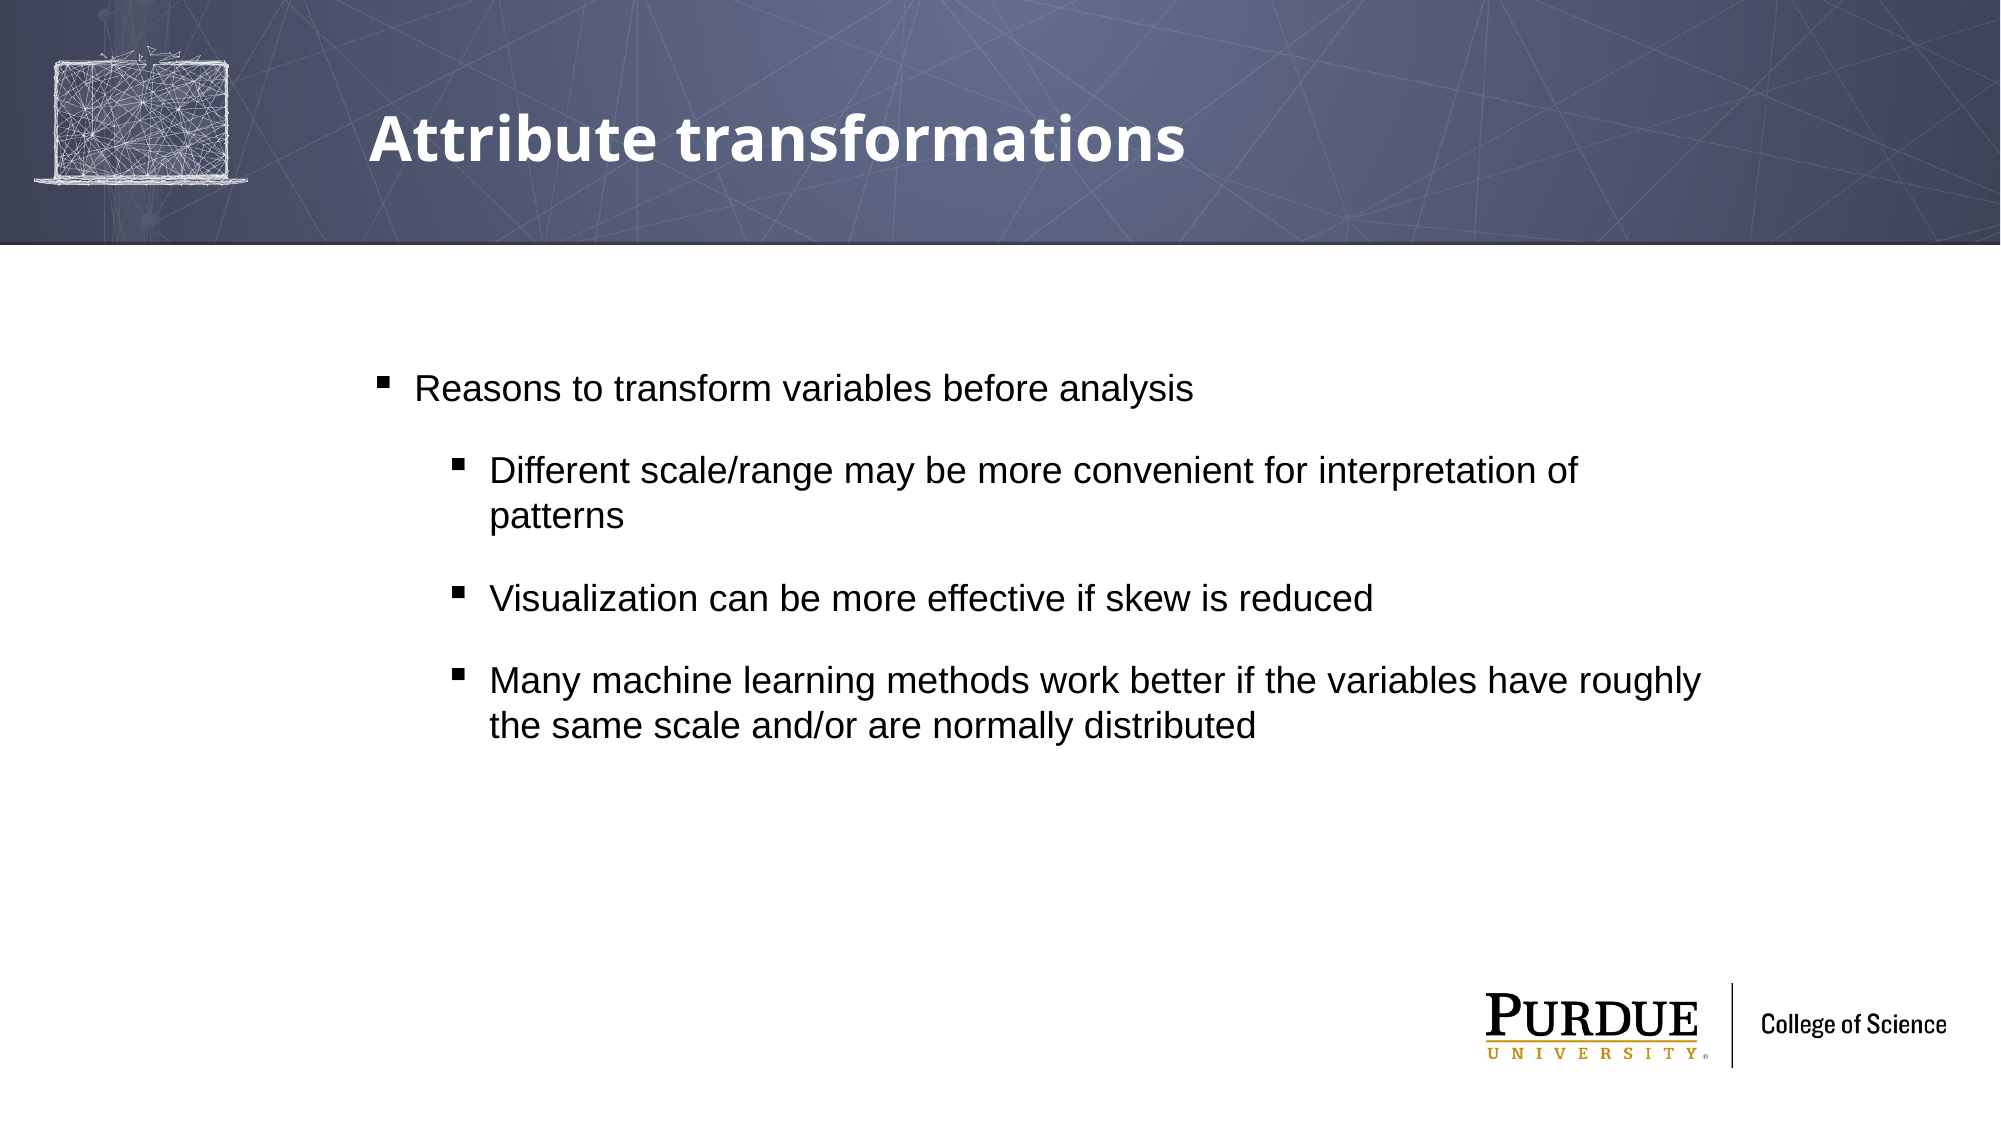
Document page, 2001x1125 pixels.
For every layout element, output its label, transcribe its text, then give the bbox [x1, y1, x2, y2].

list Reasons to transform variables before analysis Different scale/range may be more convenient for interpretation of patterns Visualization can be more effective if skew is reduced Many machine learning methods work better if the variables have roughly the same scale and/or are normally distributed [368, 363, 1704, 924]
picture [1486, 983, 1946, 1068]
picture [0, 0, 2001, 245]
title Attribute transformations [368, 98, 1704, 187]
